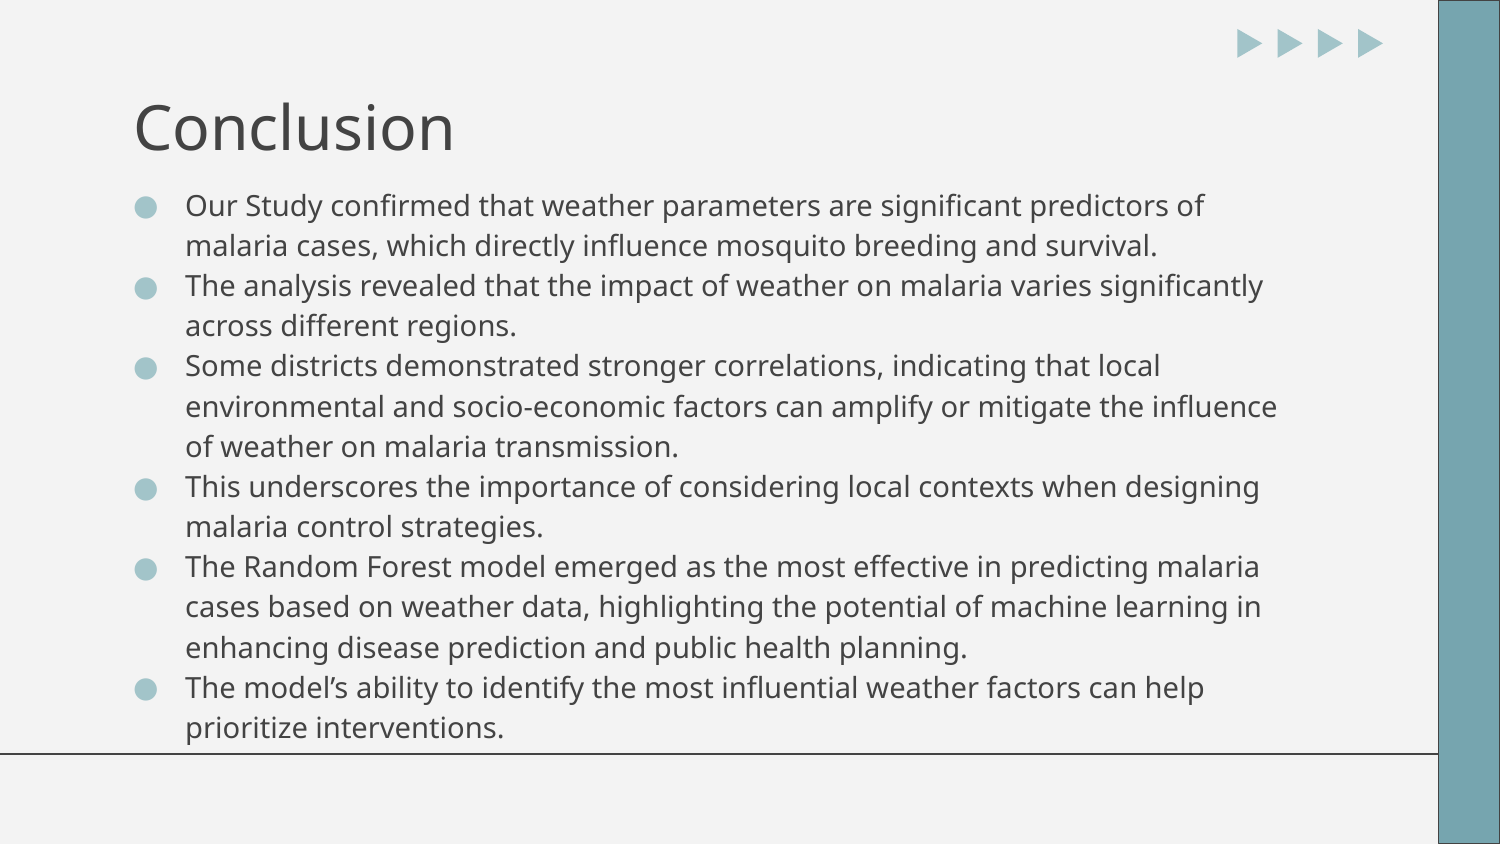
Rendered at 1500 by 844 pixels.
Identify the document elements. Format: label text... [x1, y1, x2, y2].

text_box Our Study confirmed that weather parameters are significant predictors of malaria cases, which directly influence mosquito breeding and survival. The analysis revealed that the impact of weather on malaria varies significantly across different regions. Some districts demonstrated stronger correlations, indicating that local environmental and socio-economic factors can amplify or mitigate the influence of weather on malaria transmission. This underscores the importance of considering local contexts when designing malaria control strategies. The Random Forest model emerged as the most effective in predicting malaria cases based on weather data, highlighting the potential of machine learning in enhancing disease prediction and public health planning. The model’s ability to identify the most influential weather factors can help prioritize interventions. [95, 166, 1315, 691]
title Conclusion [118, 72, 1382, 167]
